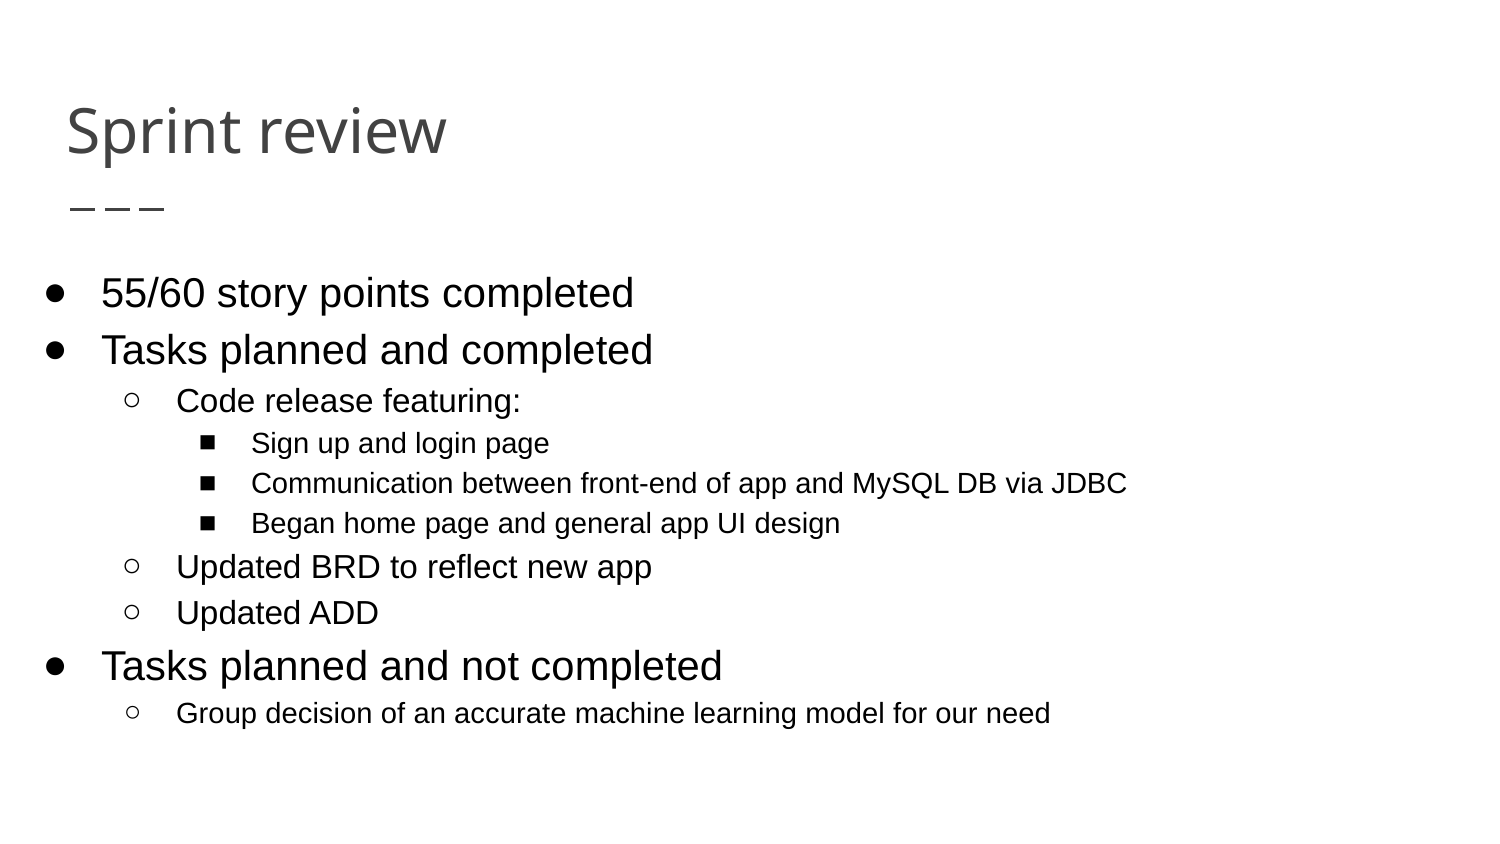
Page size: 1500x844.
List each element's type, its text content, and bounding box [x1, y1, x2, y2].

title Sprint review [51, 61, 1449, 182]
list 55/60 story points completed Tasks planned and completed Code release featuring: Sign up and login page Communication between front-end of app and MySQL DB via JDBC Began home page and general app UI design Updated BRD to reflect new app Updated ADD Tasks planned and not completed Group decision of an accurate machine learning model for our need [11, 243, 1422, 803]
